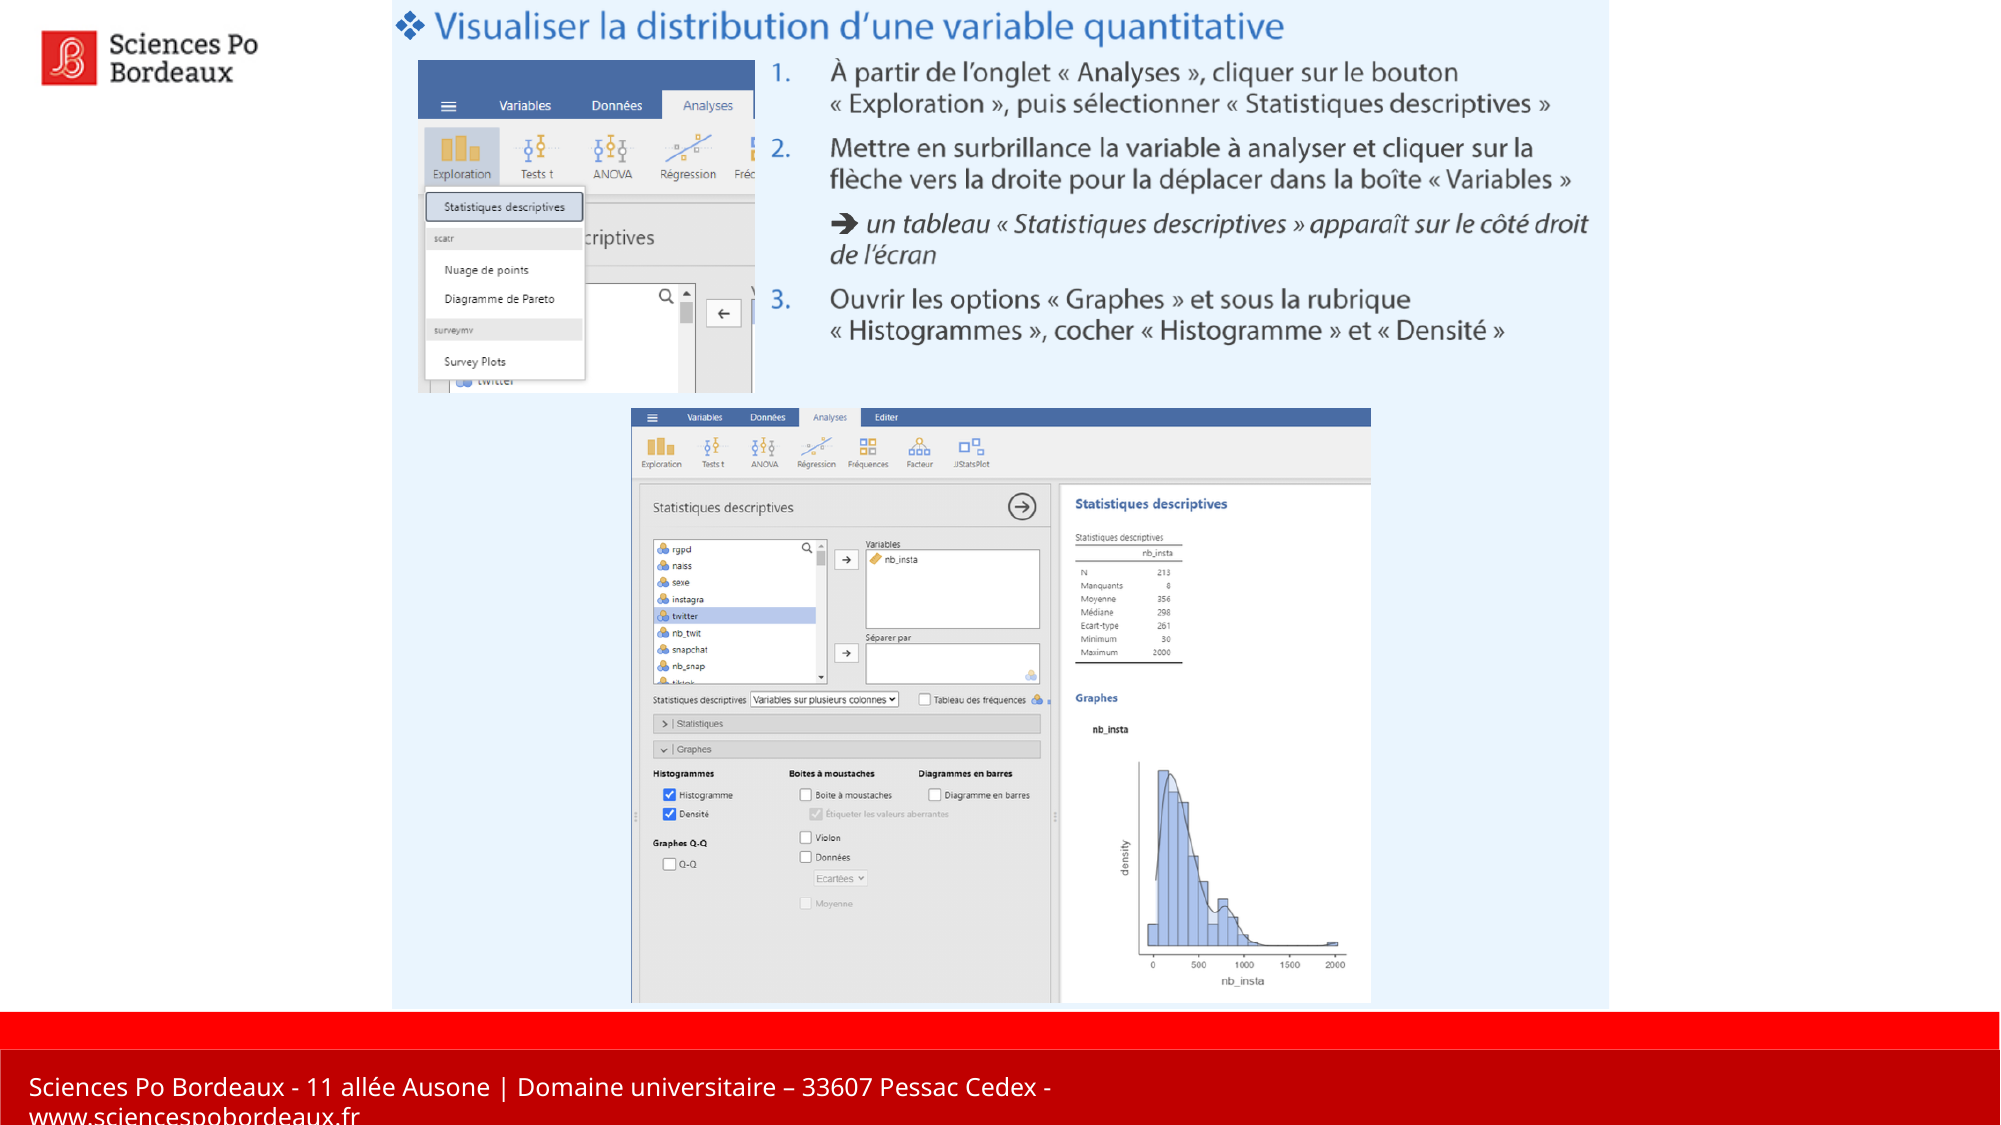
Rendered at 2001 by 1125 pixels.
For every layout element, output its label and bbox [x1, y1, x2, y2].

picture [389, 0, 1611, 1009]
picture [23, 12, 277, 105]
